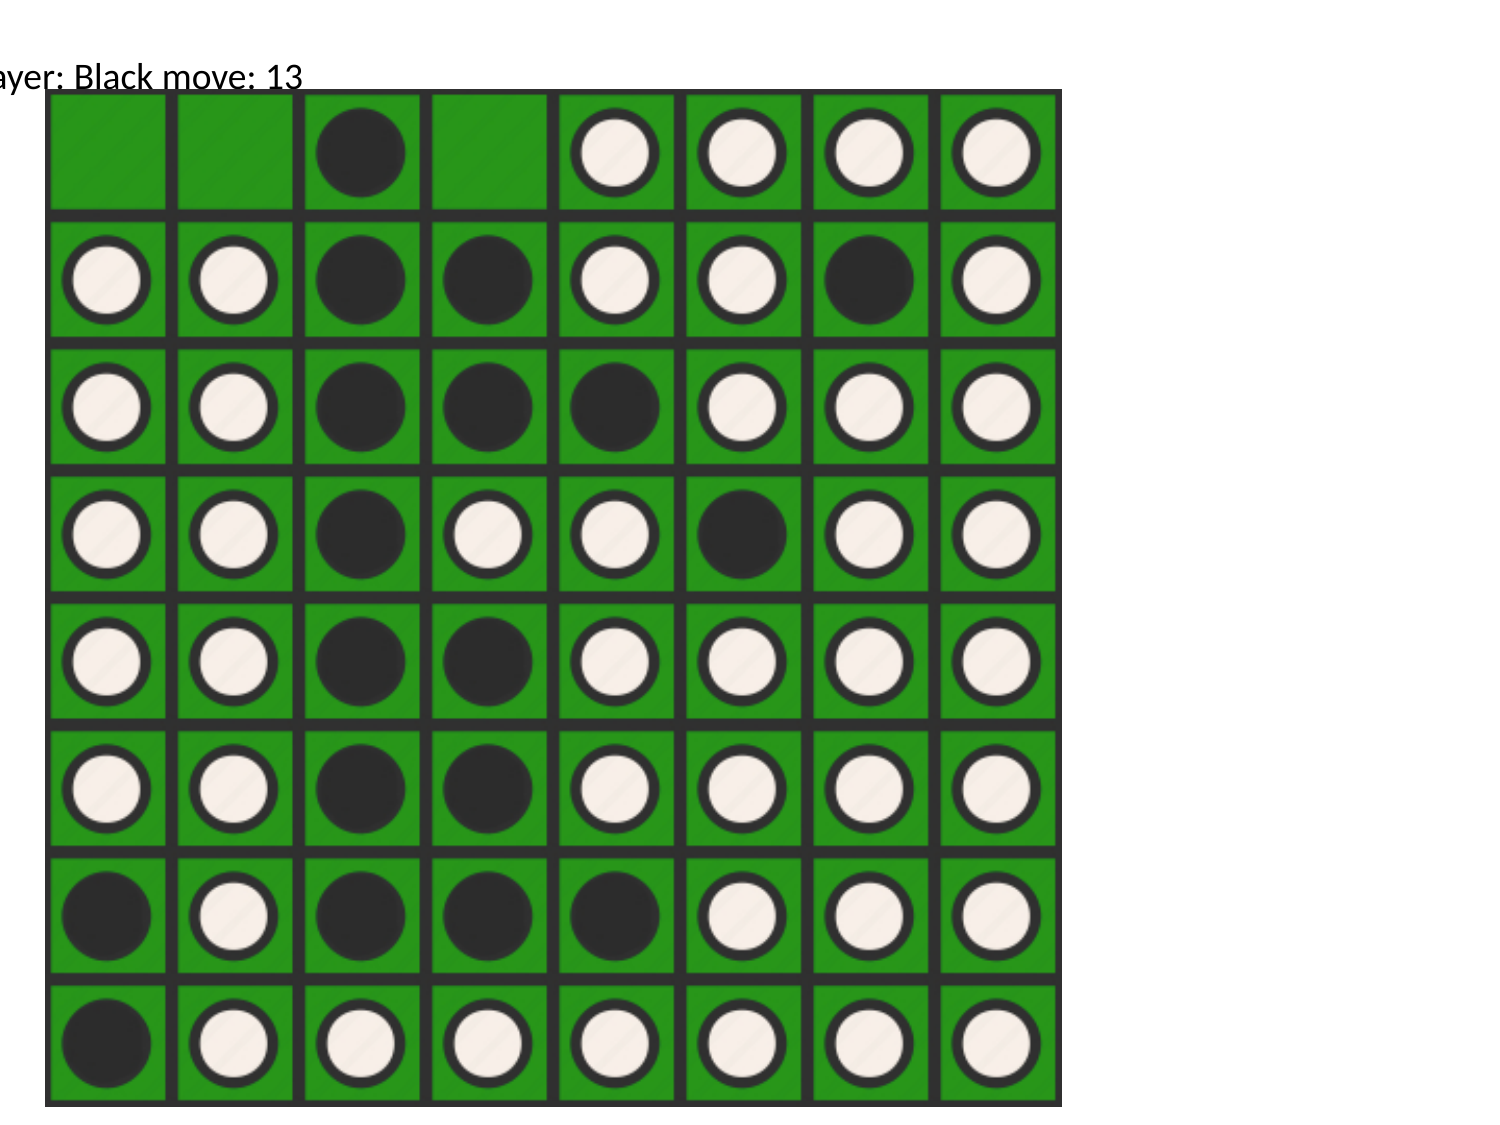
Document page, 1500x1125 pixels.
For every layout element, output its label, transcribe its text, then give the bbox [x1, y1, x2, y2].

picture [44, 89, 1062, 1107]
text_box turn: 57 player: Black move: 13 [0, 44, 319, 105]
